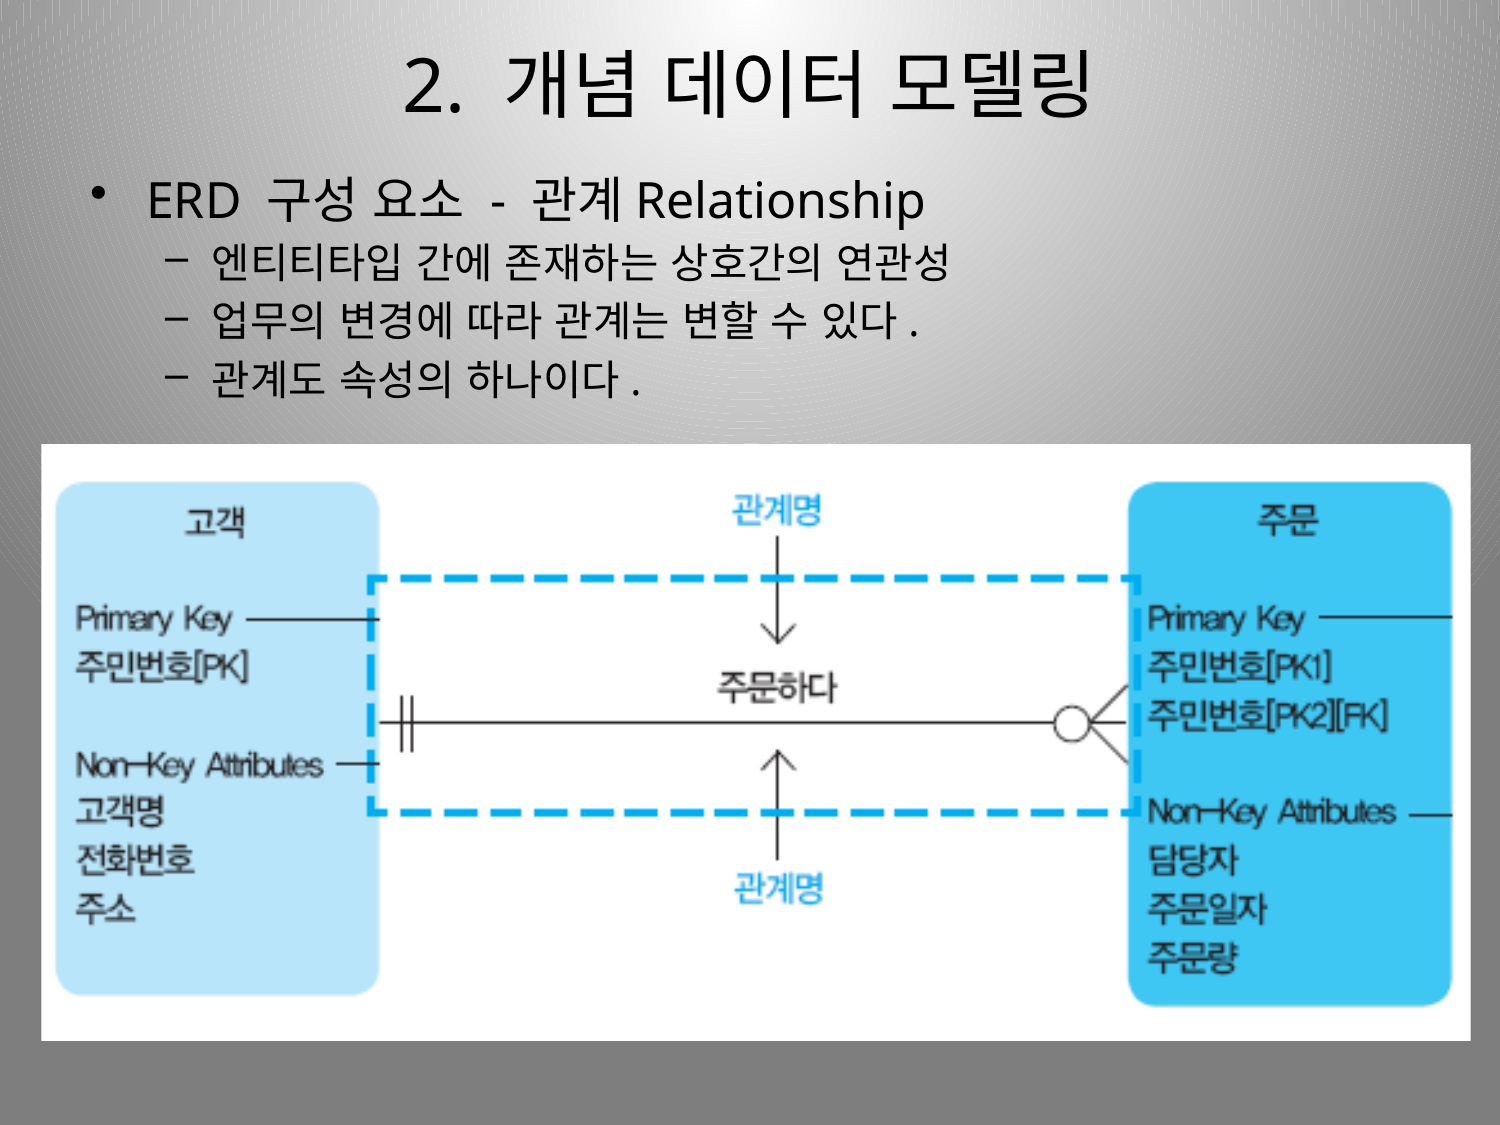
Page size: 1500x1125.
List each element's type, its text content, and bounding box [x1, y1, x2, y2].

list ERD 구성 요소 - 관계Relationship 엔티티타입 간에 존재하는 상호간의 연관성 업무의 변경에 따라 관계는 변할 수 있다. 관계도 속성의 하나이다. [75, 160, 1425, 442]
title 2. 개념 데이터 모델링 [75, 3, 1425, 160]
picture [41, 444, 1471, 1041]
